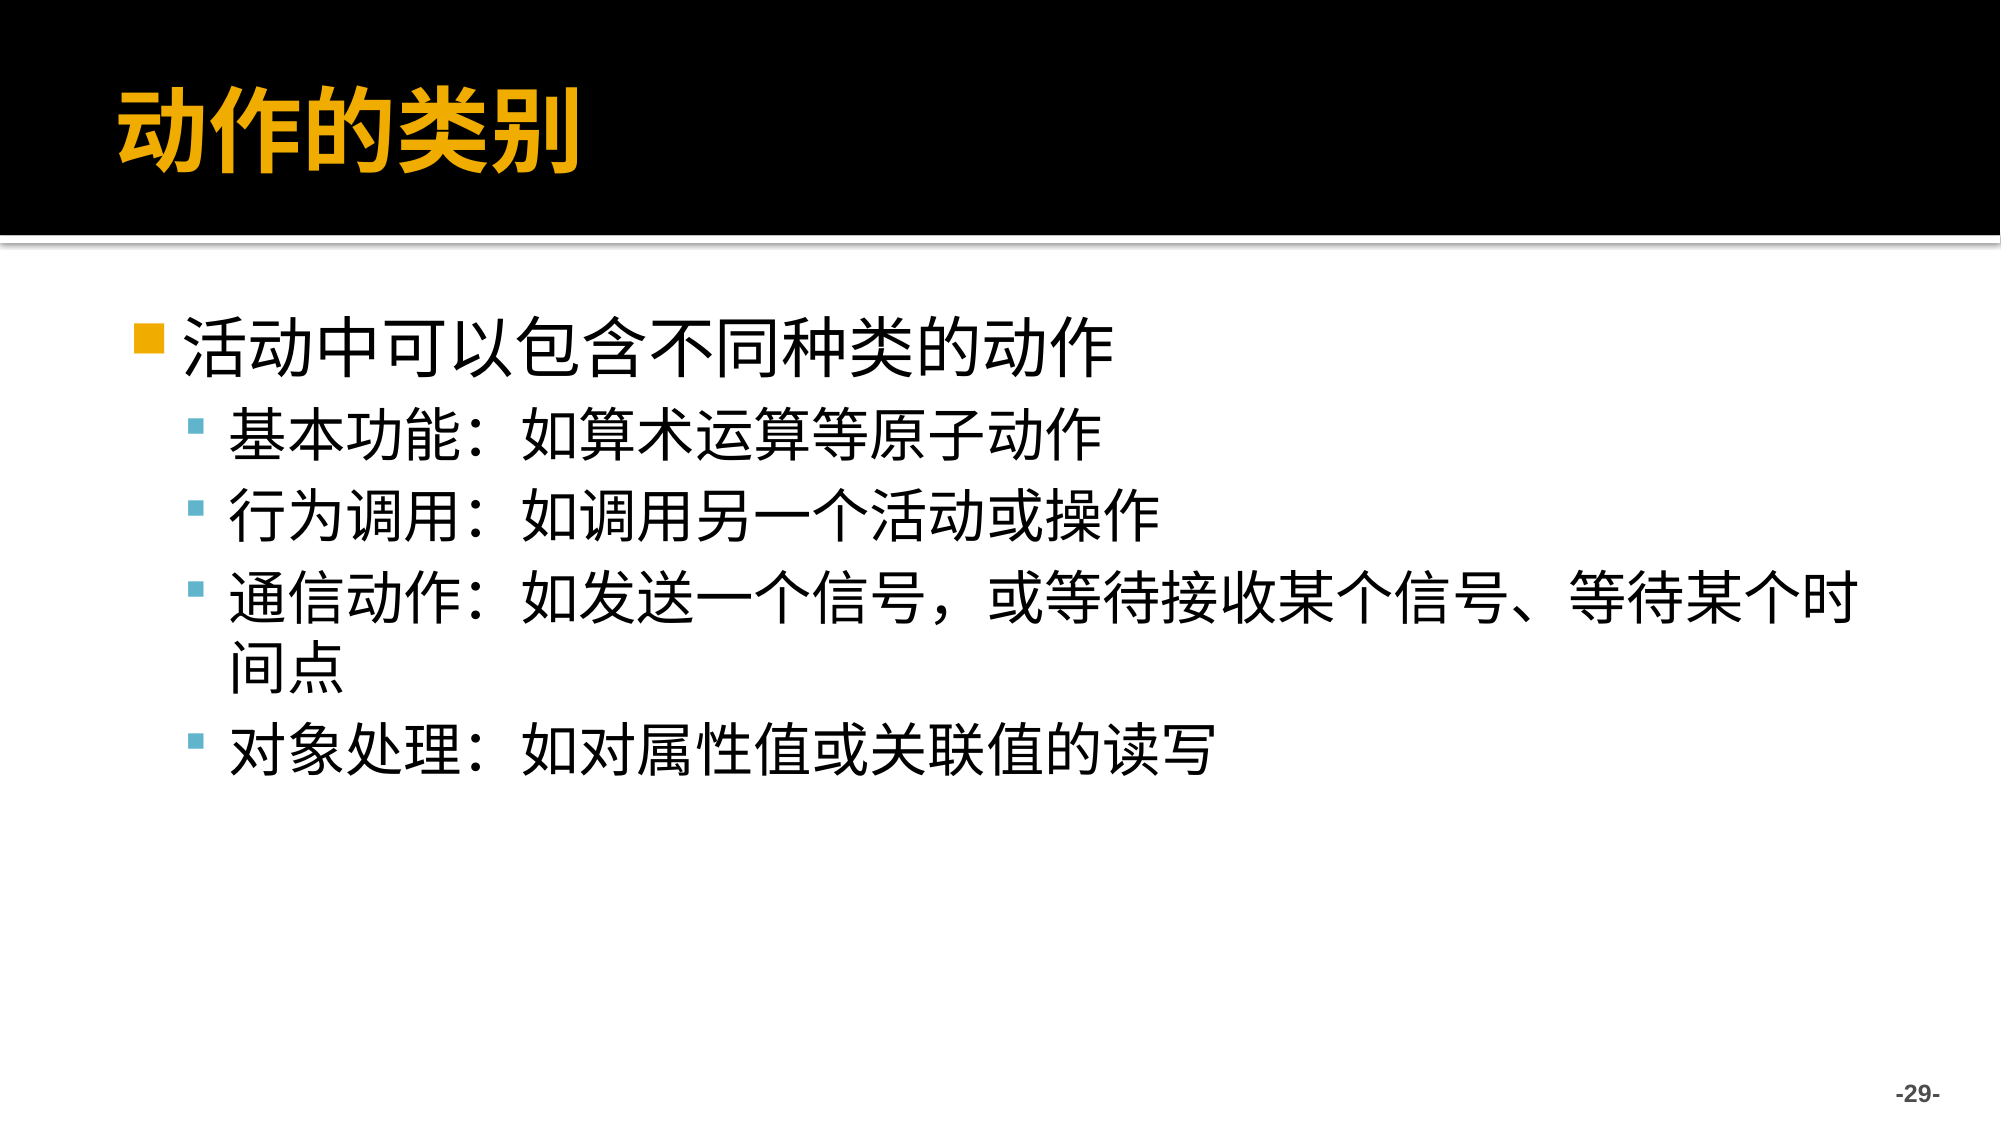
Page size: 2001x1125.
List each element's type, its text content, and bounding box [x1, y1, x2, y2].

title 动作的类别 [99, 25, 1900, 231]
slide_number -29- [1794, 1062, 1955, 1108]
list 活动中可以包含不同种类的动作 基本功能：如算术运算等原子动作 行为调用：如调用另一个活动或操作 通信动作：如发送一个信号，或等待接收某个信号、等待某个时间点 对象处理：如对属性值或关联值的读写 [99, 291, 1900, 1050]
